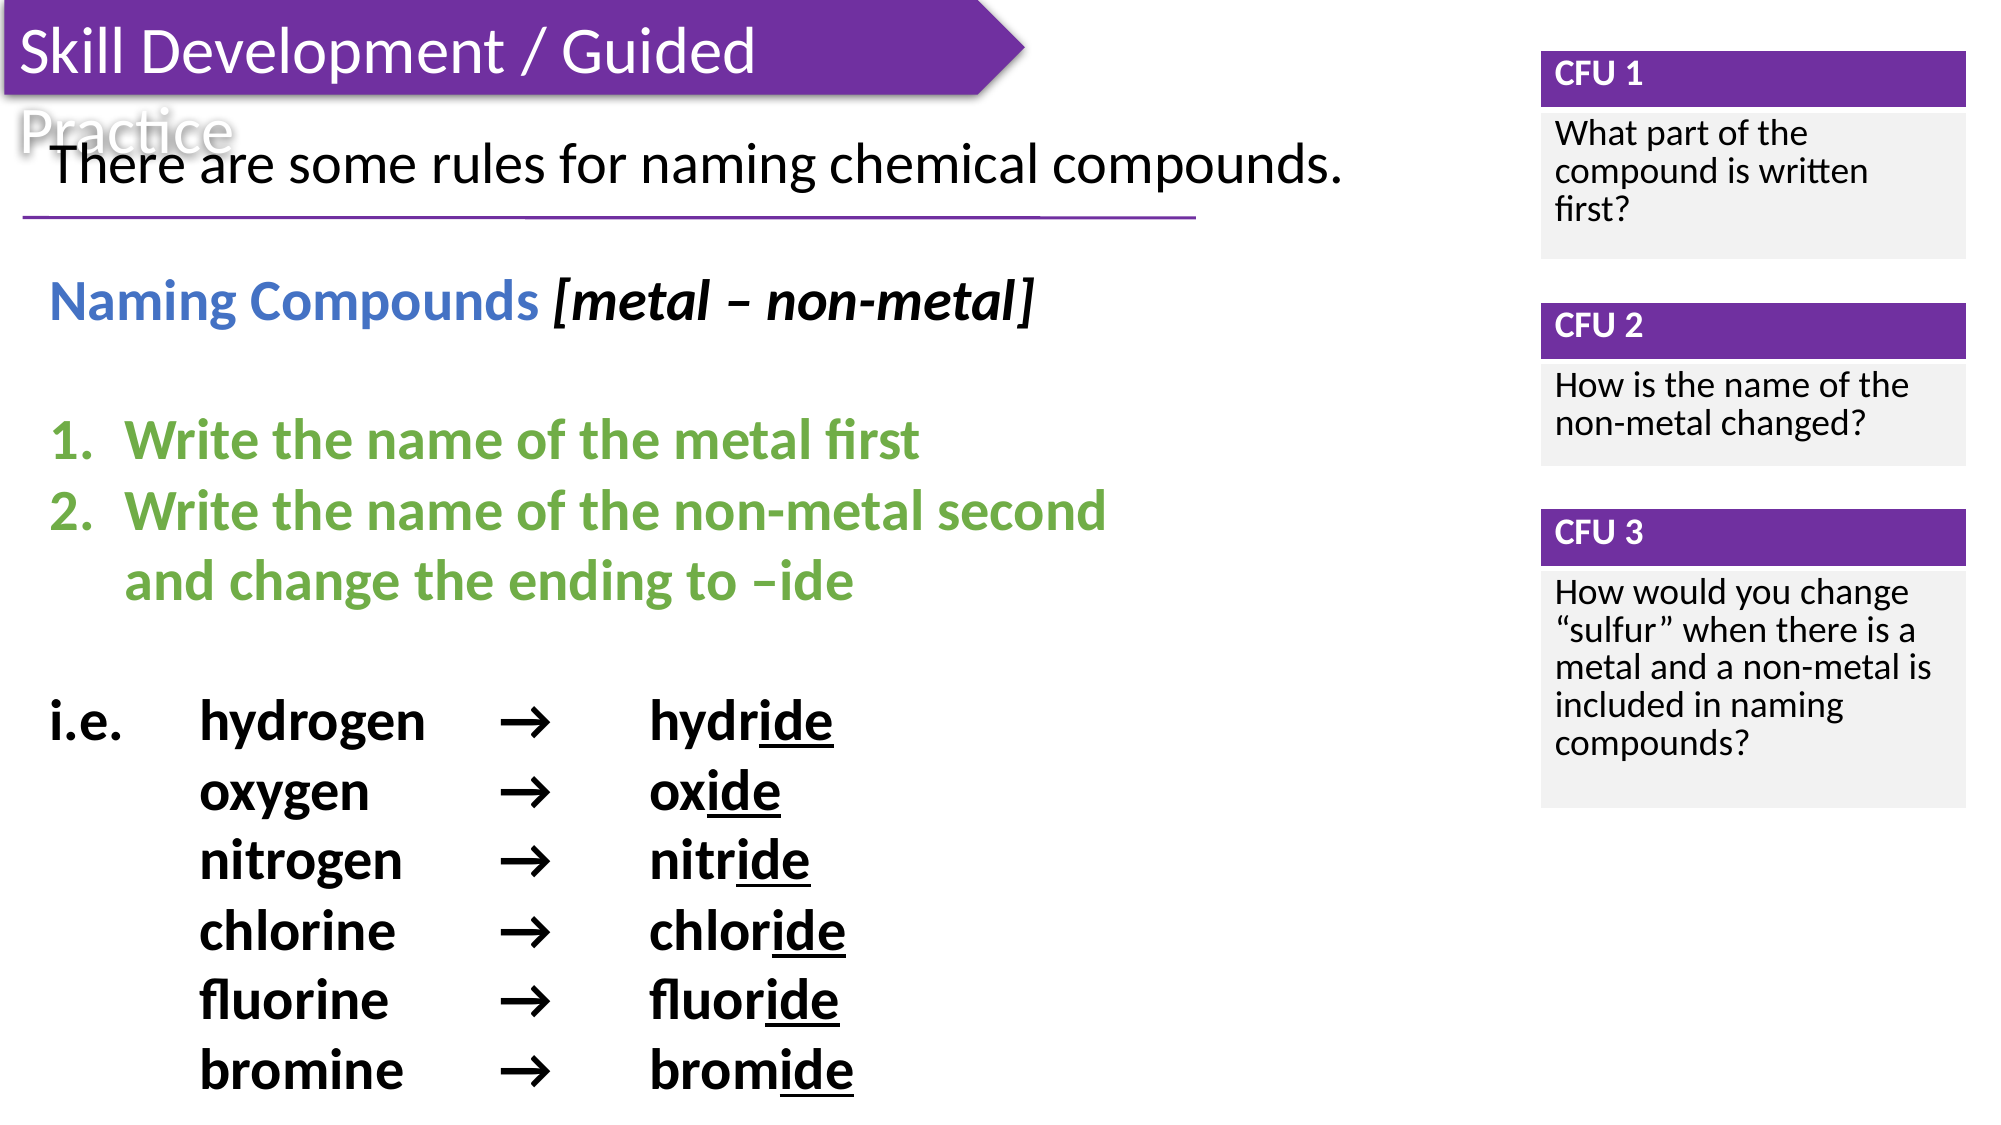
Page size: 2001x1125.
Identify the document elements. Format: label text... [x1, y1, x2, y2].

text_box Skill Development / Guided Practice [4, 0, 1025, 95]
text_box There are some rules for naming chemical compounds. [34, 117, 1382, 203]
text_box Naming Compounds [metal – non-metal] Write the name of the metal first Write the name of the non-metal second and change the ending to –ide i.e. hydrogen → hydride oxygen → oxide nitrogen → nitride chlorine → chloride fluorine → fluoride bromine → bromide [34, 254, 1184, 1125]
table_cell What part of the compound is written first? [1541, 113, 1966, 259]
table_header CFU 2 [1541, 303, 1966, 359]
table_header CFU 1 [1541, 51, 1966, 107]
table_cell How is the name of the non-metal changed? [1541, 364, 1966, 466]
table_header CFU 3 [1541, 509, 1966, 566]
table_cell How would you change “sulfur” when there is a metal and a non-metal is included in naming compounds? [1541, 571, 1966, 808]
